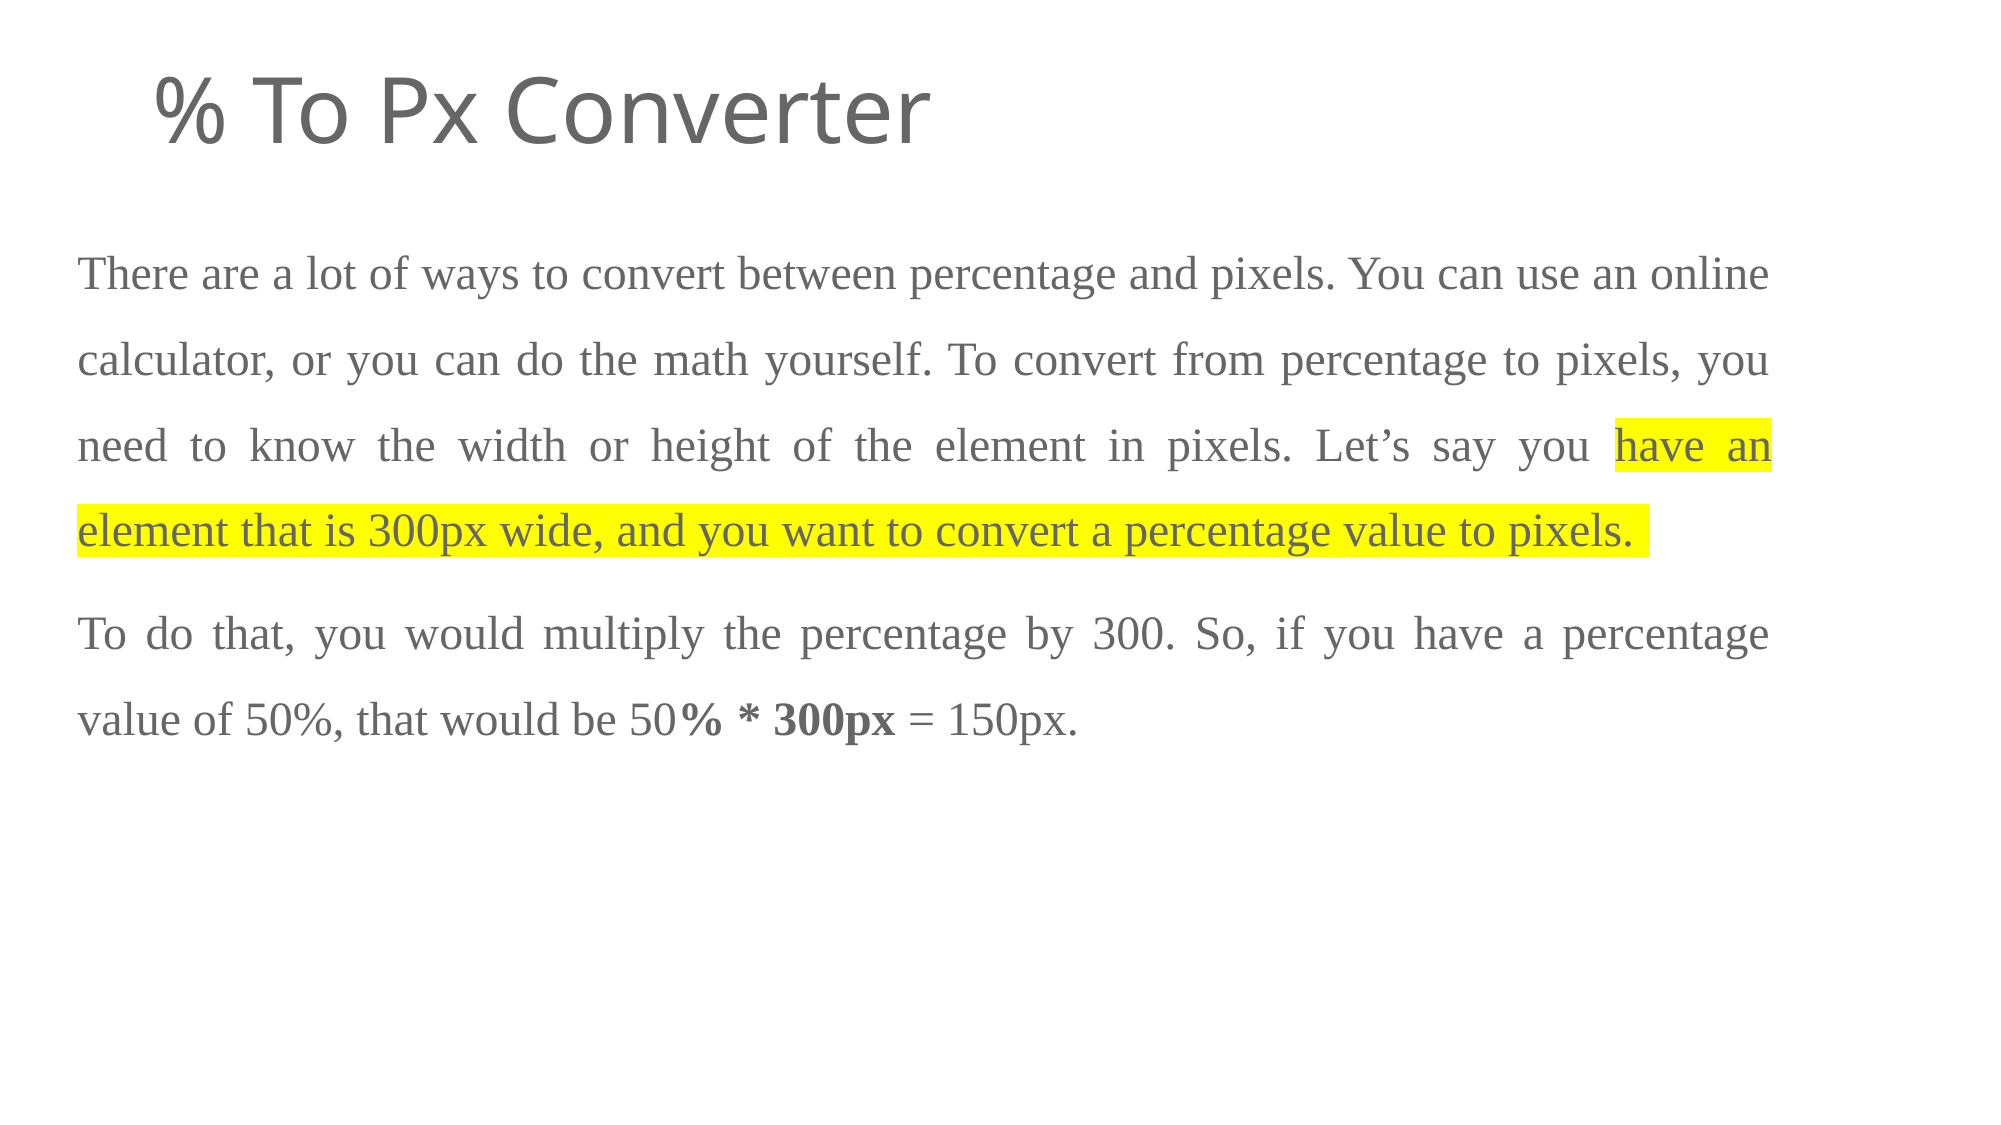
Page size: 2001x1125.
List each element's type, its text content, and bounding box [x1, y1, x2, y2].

title % To Px Converter [137, 59, 1863, 278]
list There are a lot of ways to convert between percentage and pixels. You can use an online calculator, or you can do the math yourself. To convert from percentage to pixels, you need to know the width or height of the element in pixels. Let’s say you have an element that is 300px wide, and you want to convert a percentage value to pixels. To do that, you would multiply the percentage by 300. So, if you have a percentage value of 50%, that would be 50% * 300px = 150px. [62, 205, 1788, 920]
